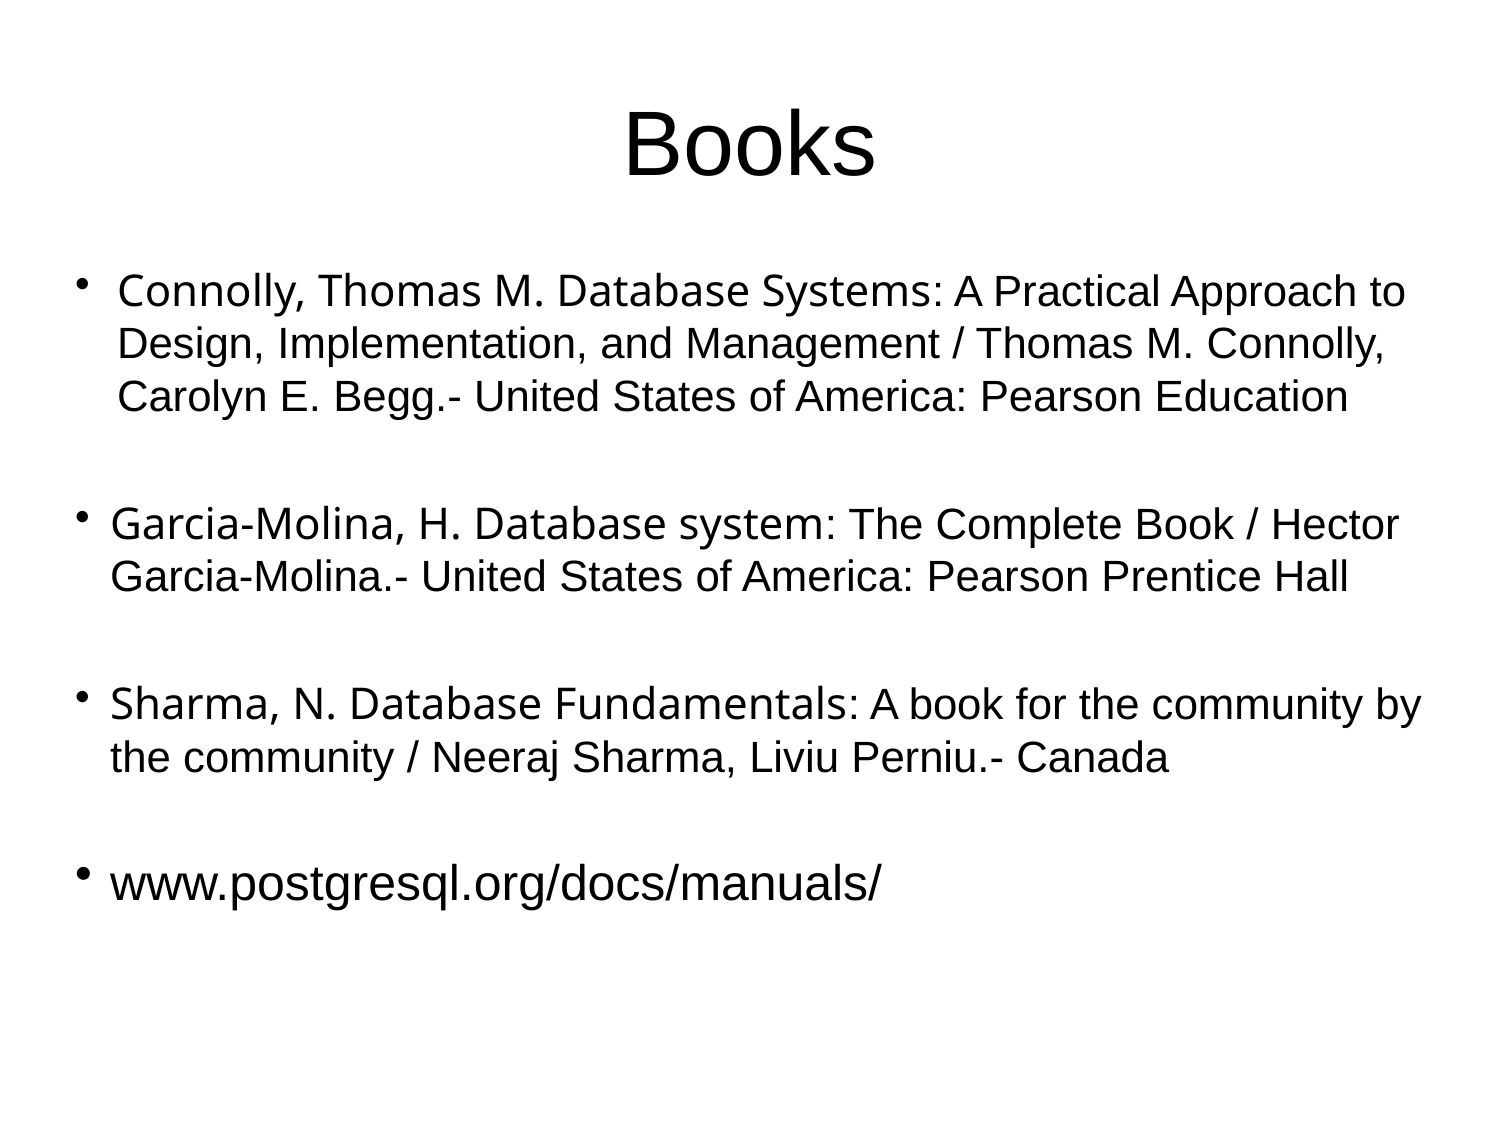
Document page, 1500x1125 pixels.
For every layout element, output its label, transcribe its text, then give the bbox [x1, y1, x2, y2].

title Books [75, 45, 1425, 233]
list Connolly, Thomas M. Database Systems: A Practical Approach to Design, Implementation, and Management / Thomas M. Connolly, Carolyn E. Begg.- United States of America: Pearson Education Garcia-Molina, H. Database system: The Complete Book / Hector Garcia-Molina.- United States of America: Pearson Prentice Hall Sharma, N. Database Fundamentals: A book for the community by the community / Neeraj Sharma, Liviu Perniu.- Canada www.postgresql.org/docs/manuals/ [75, 262, 1425, 1005]
